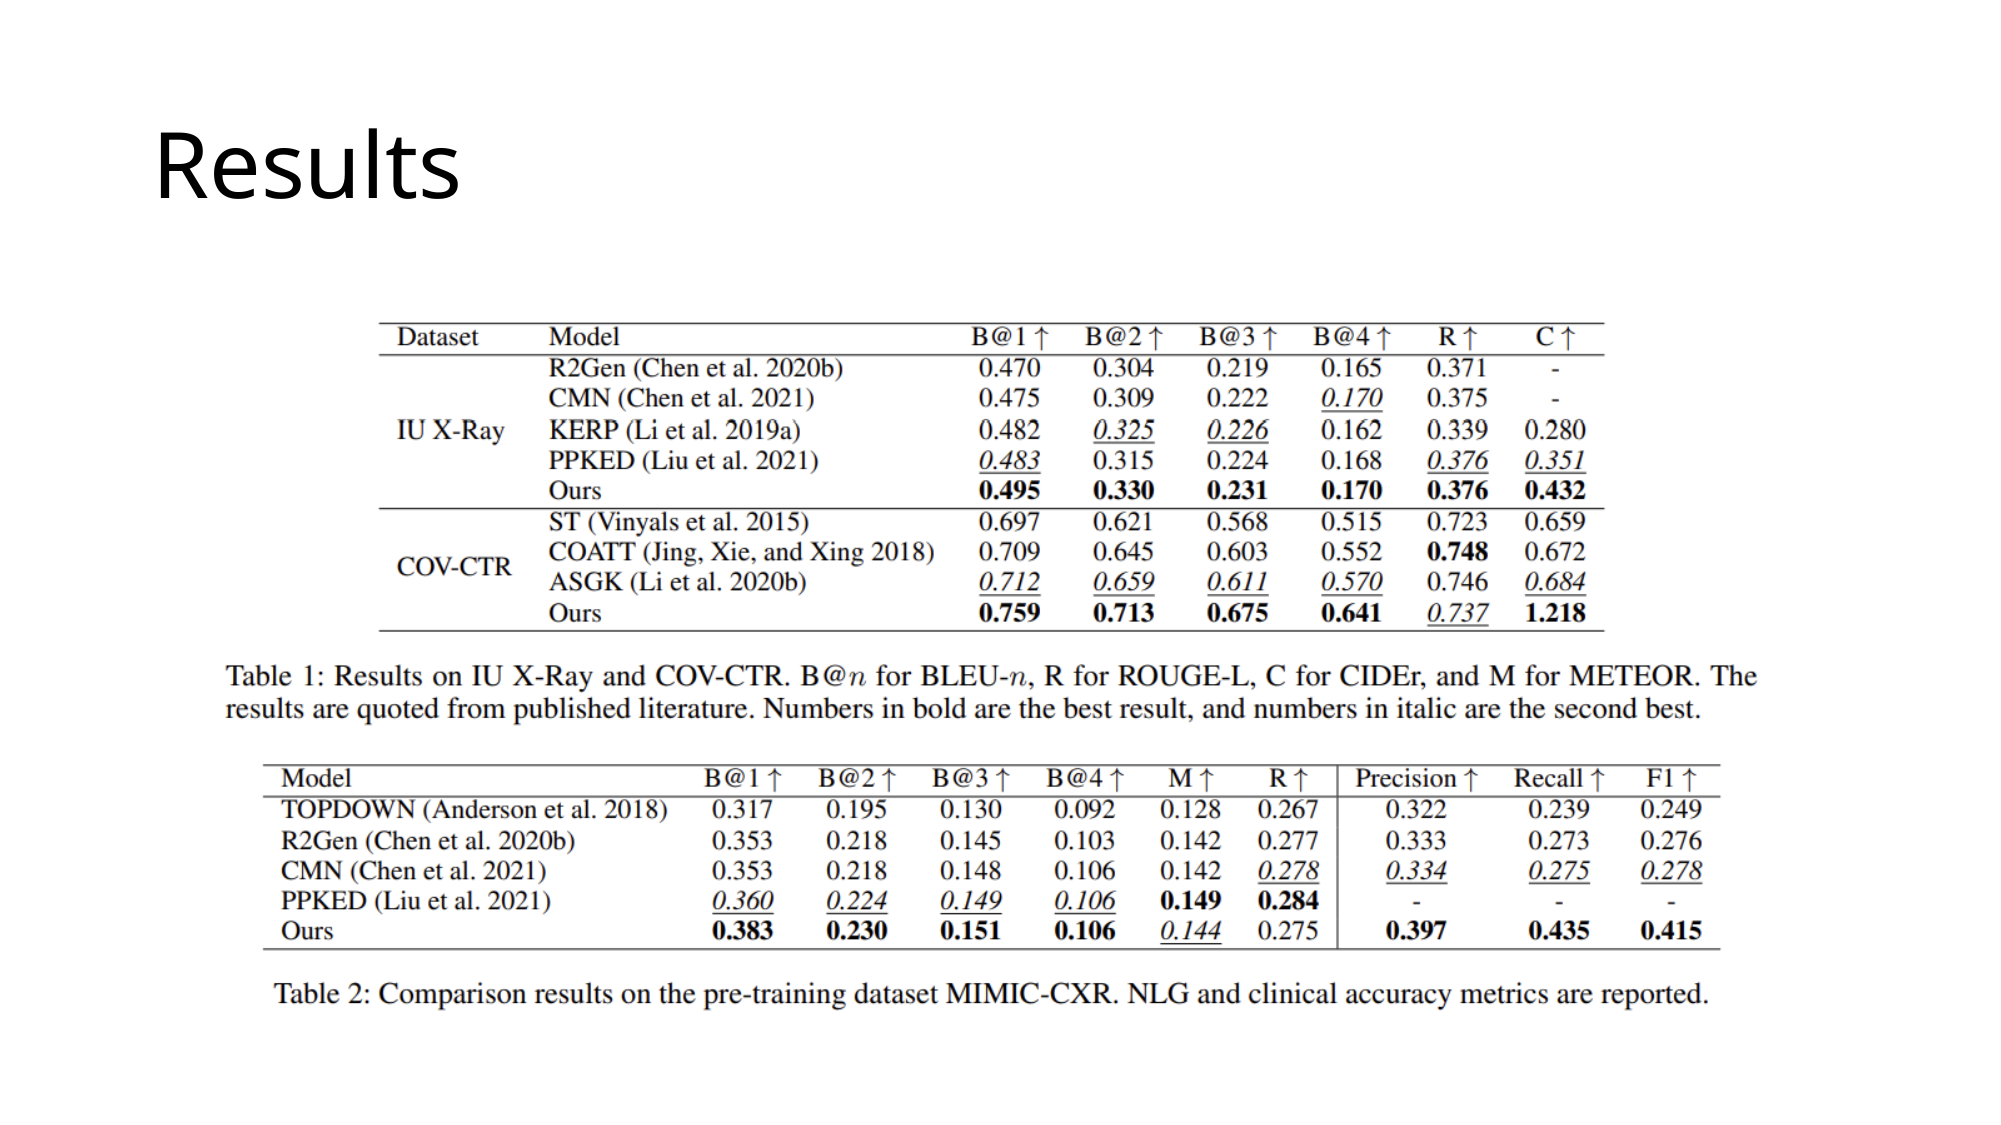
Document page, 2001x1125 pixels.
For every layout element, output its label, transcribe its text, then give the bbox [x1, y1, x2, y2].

title Results [137, 59, 1863, 278]
picture [172, 229, 1828, 1027]
